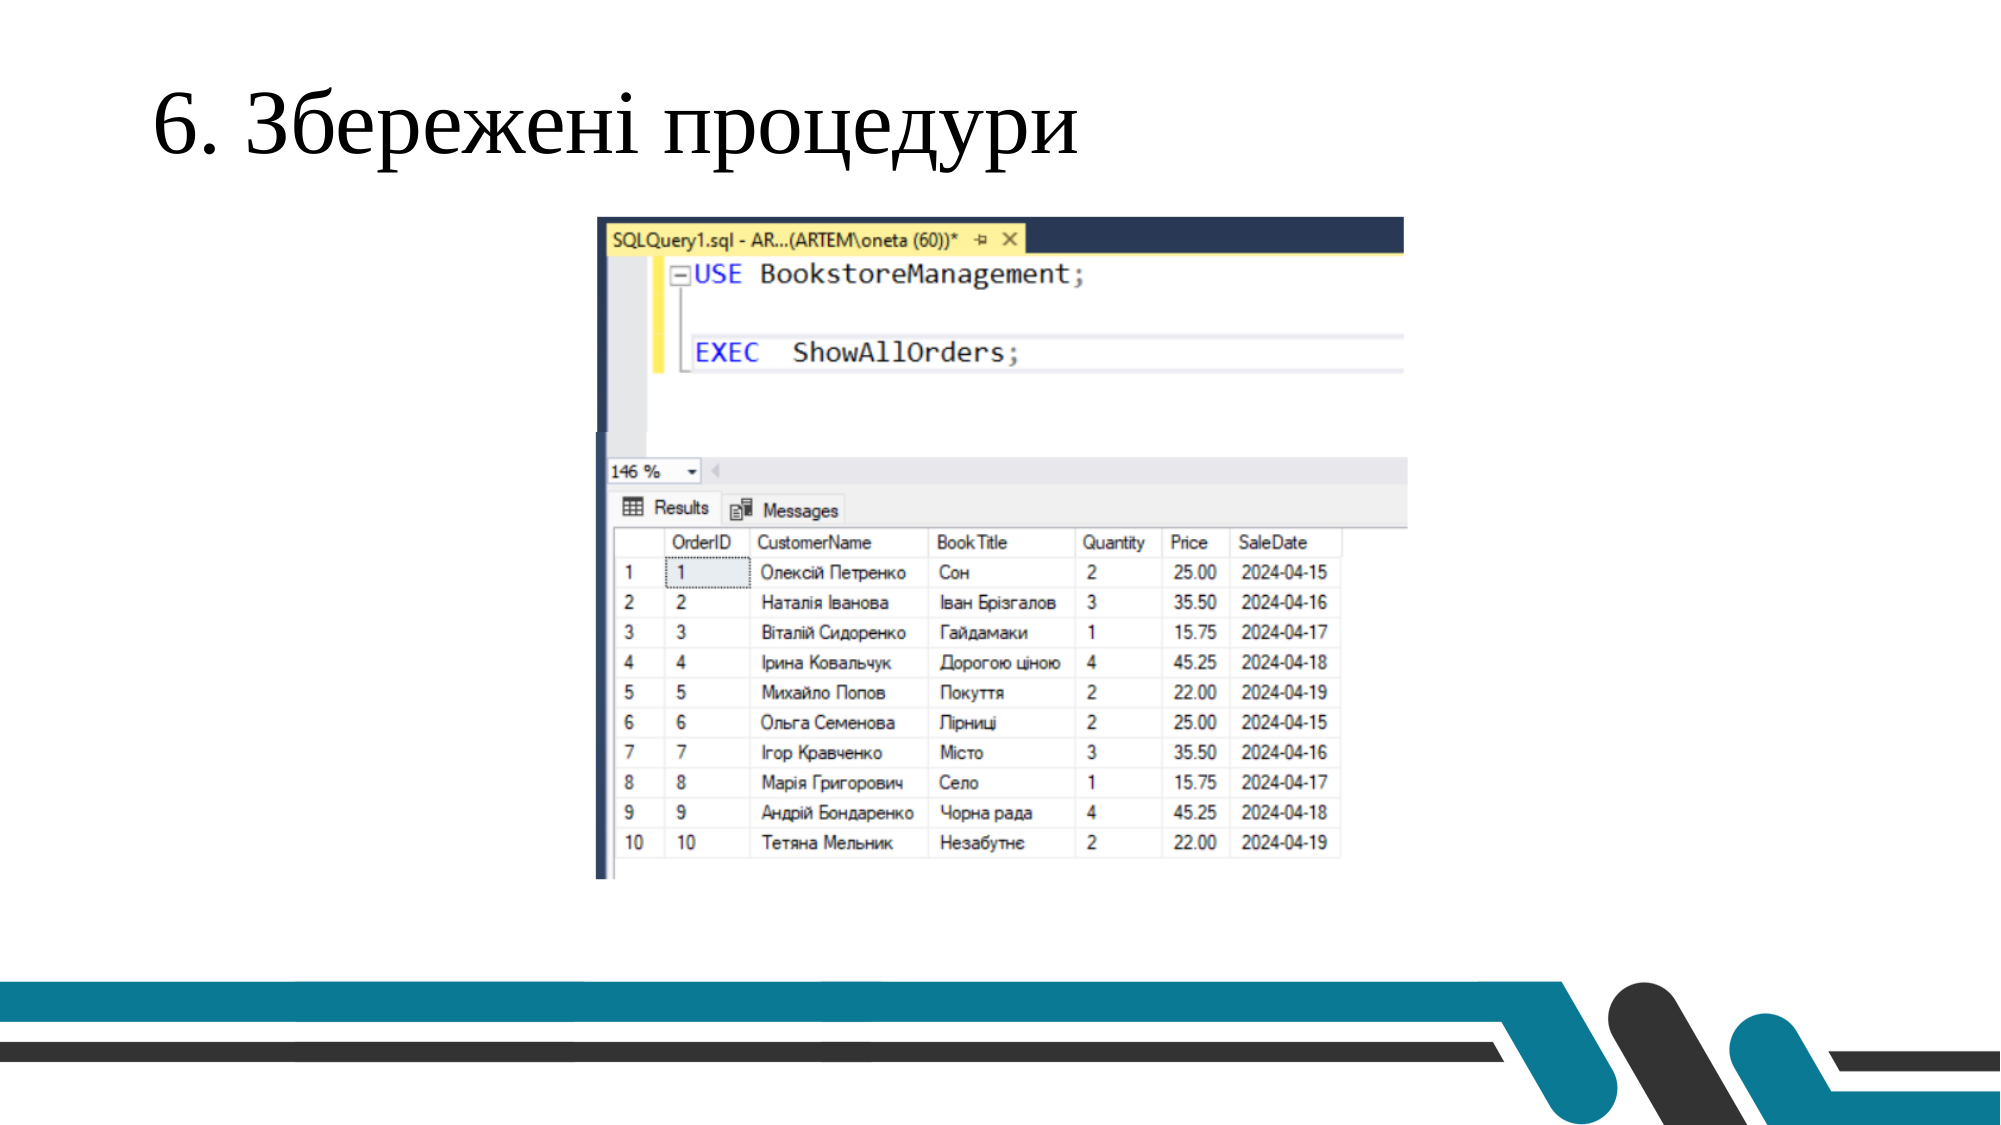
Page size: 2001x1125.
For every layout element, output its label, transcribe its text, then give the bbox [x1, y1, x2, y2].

title 6. Збережені процедури [137, 59, 1863, 188]
picture [0, 0, 2000, 1125]
picture [0, 1021, 1577, 1125]
